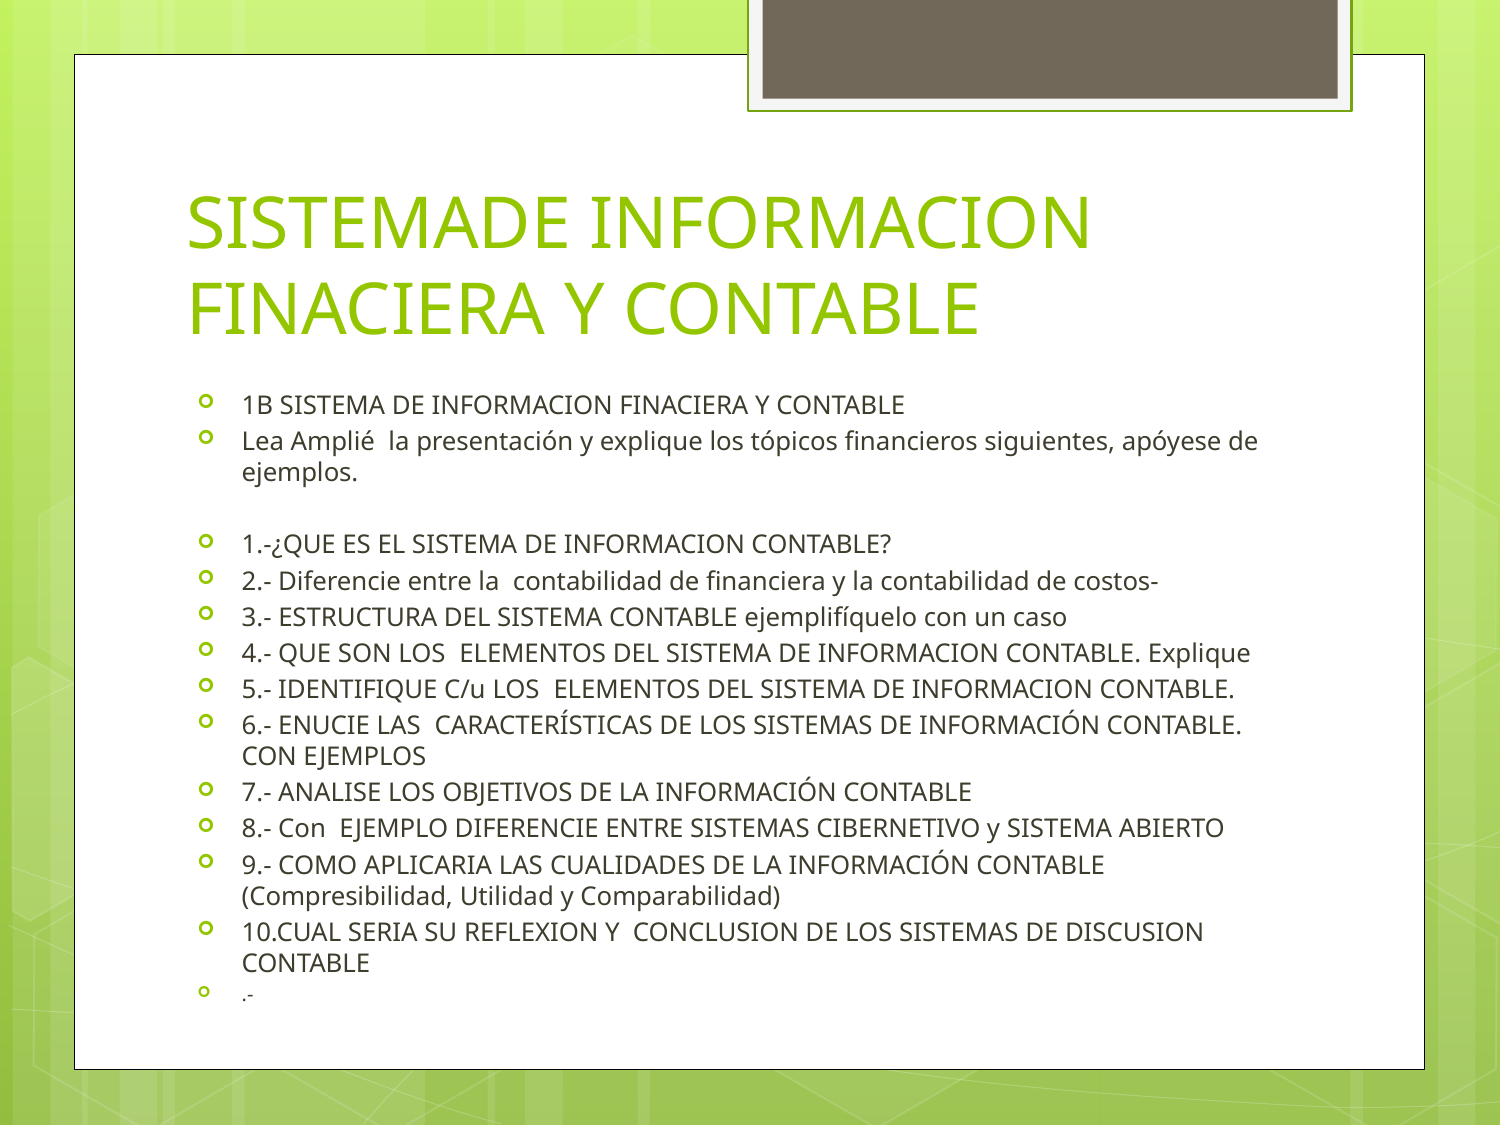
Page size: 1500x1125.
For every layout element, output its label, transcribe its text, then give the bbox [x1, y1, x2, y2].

title SISTEMADE INFORMACION FINACIERA Y CONTABLE [171, 168, 1324, 357]
list 1B SISTEMA DE INFORMACION FINACIERA Y CONTABLE Lea Amplié la presentación y explique los tópicos financieros siguientes, apóyese de ejemplos. 1.-¿QUE ES EL SISTEMA DE INFORMACION CONTABLE? 2.- Diferencie entre la contabilidad de financiera y la contabilidad de costos- 3.- ESTRUCTURA DEL SISTEMA CONTABLE ejemplifíquelo con un caso 4.- QUE SON LOS ELEMENTOS DEL SISTEMA DE INFORMACION CONTABLE. Explique 5.- IDENTIFIQUE C/u LOS ELEMENTOS DEL SISTEMA DE INFORMACION CONTABLE. 6.- ENUCIE LAS CARACTERÍSTICAS DE LOS SISTEMAS DE INFORMACIÓN CONTABLE. CON EJEMPLOS 7.- ANALISE LOS OBJETIVOS DE LA INFORMACIÓN CONTABLE 8.- Con EJEMPLO DIFERENCIE ENTRE SISTEMAS CIBERNETIVO y SISTEMA ABIERTO 9.- COMO APLICARIA LAS CUALIDADES DE LA INFORMACIÓN CONTABLE (Compresibilidad, Utilidad y Comparabilidad) 10.CUAL SERIA SU REFLEXION Y CONCLUSION DE LOS SISTEMAS DE DISCUSION CONTABLE .- [171, 381, 1283, 1047]
